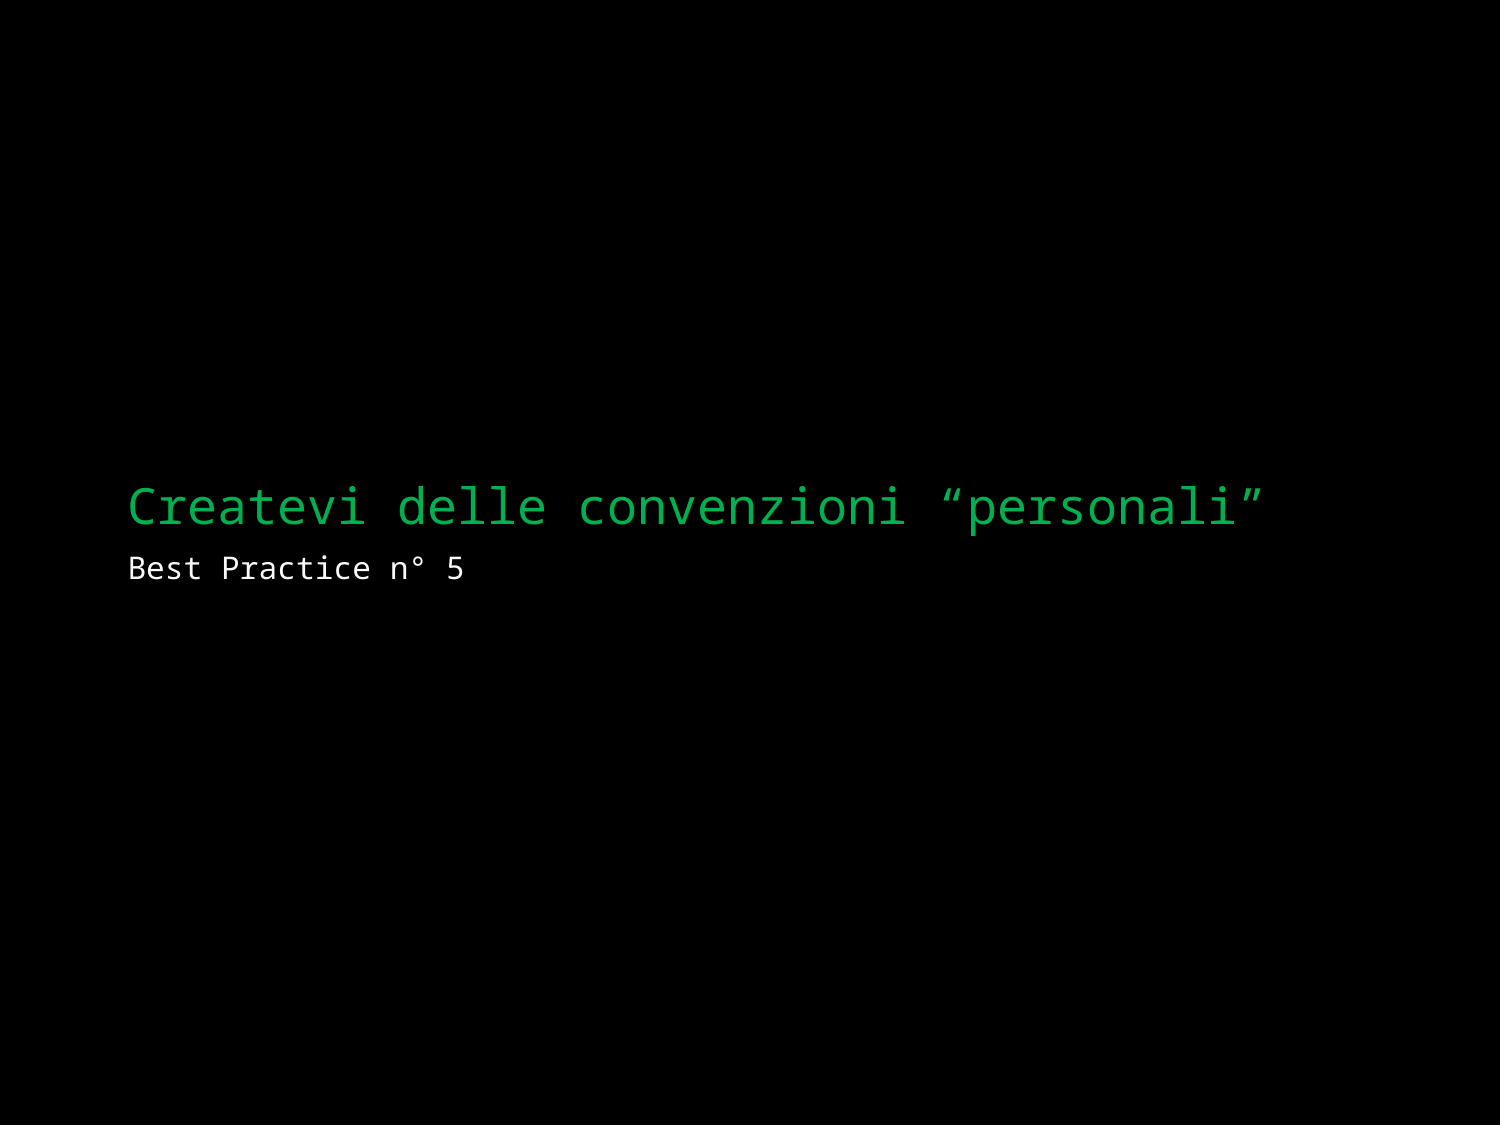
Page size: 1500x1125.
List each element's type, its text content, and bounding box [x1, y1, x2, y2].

title Createvi delle convenzioni “personali” [112, 466, 1388, 540]
subtitle Best Practice n° 5 [112, 540, 1388, 594]
